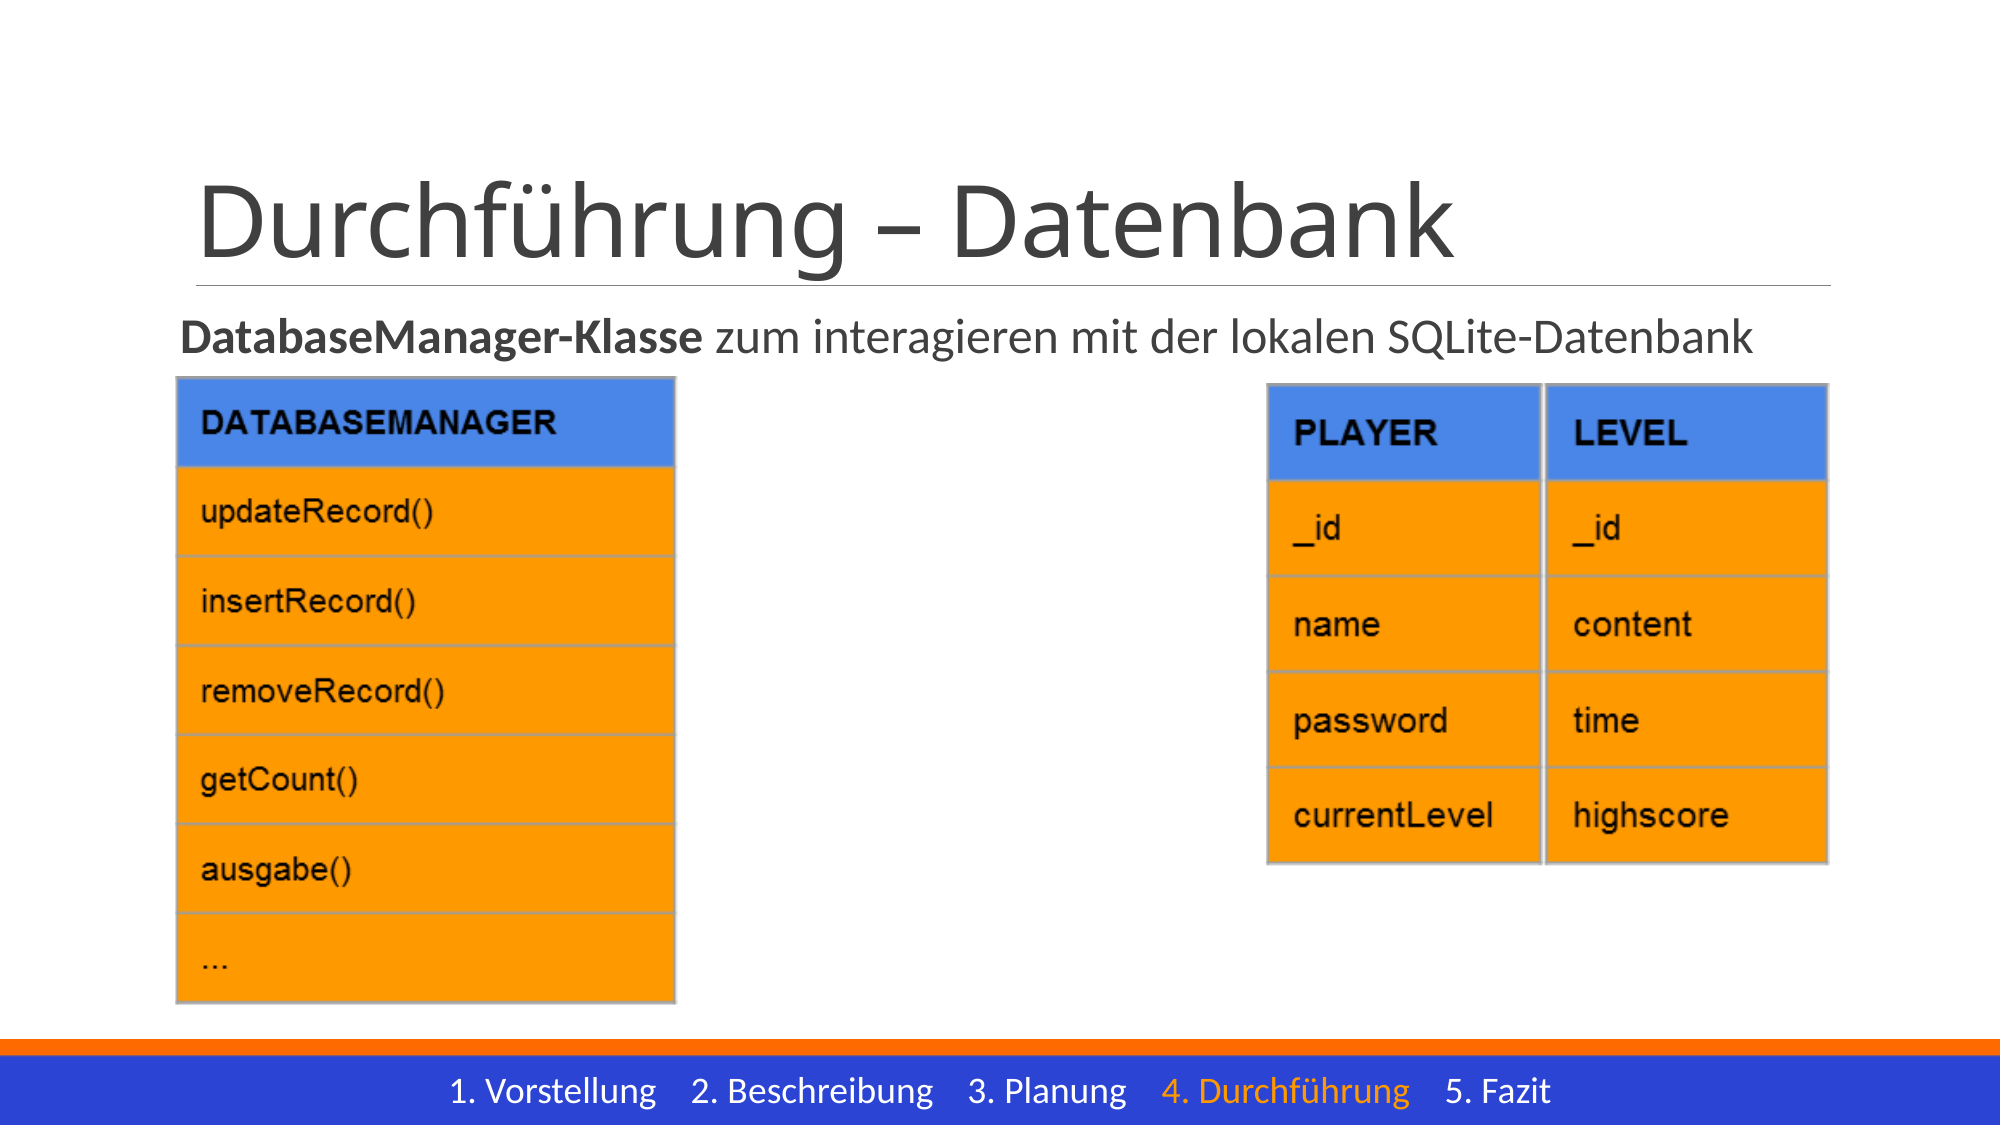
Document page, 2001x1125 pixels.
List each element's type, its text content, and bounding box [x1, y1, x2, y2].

picture [0, 1039, 2000, 1125]
picture [1265, 381, 1831, 868]
title Durchführung – Datenbank [180, 47, 1830, 285]
list DatabaseManager-Klasse zum interagieren mit der lokalen SQLite-Datenbank [180, 302, 1830, 963]
picture [174, 375, 680, 1007]
